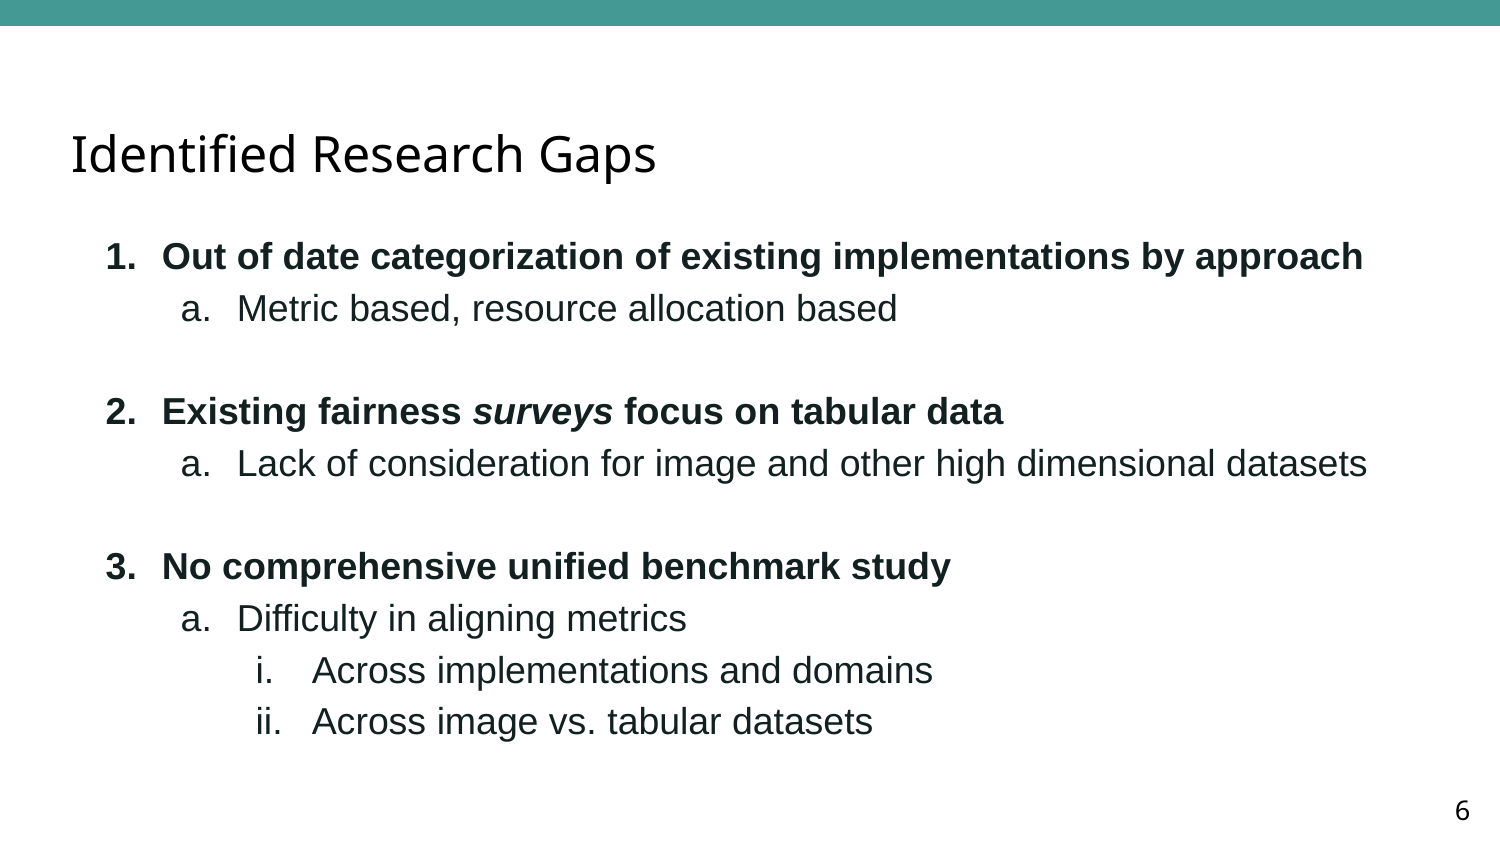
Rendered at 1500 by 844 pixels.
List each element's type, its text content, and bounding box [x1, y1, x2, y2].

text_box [71, 97, 1471, 780]
slide_number ‹#› [1391, 787, 1471, 844]
